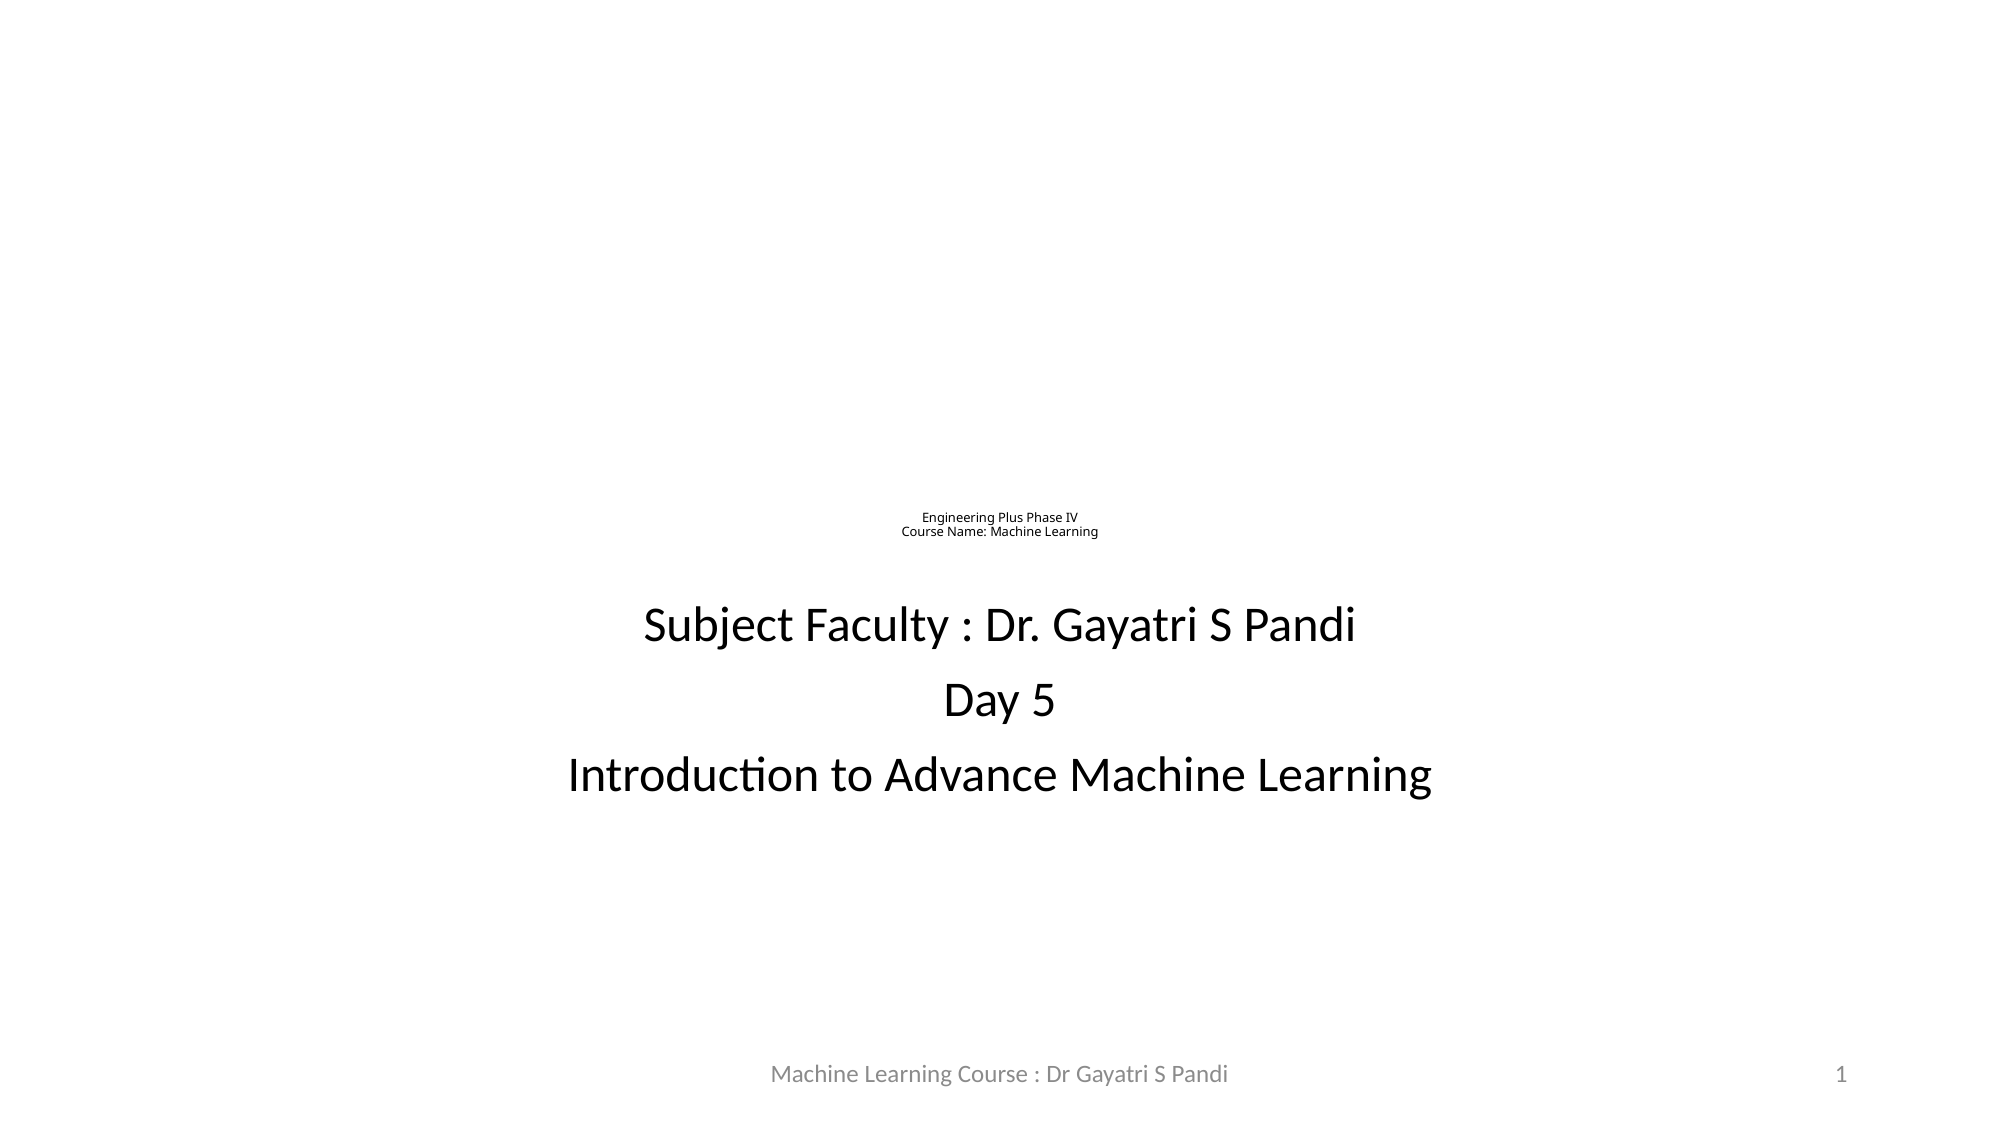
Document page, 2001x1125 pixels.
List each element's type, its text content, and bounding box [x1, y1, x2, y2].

footer Machine Learning Course : Dr Gayatri S Pandi [662, 1042, 1338, 1103]
title Engineering Plus Phase IV Course Name: Machine Learning [249, 184, 1750, 576]
subtitle Subject Faculty : Dr. Gayatri S Pandi Day 5 Introduction to Advance Machine Learning [249, 590, 1750, 863]
slide_number 1 [1412, 1042, 1863, 1103]
